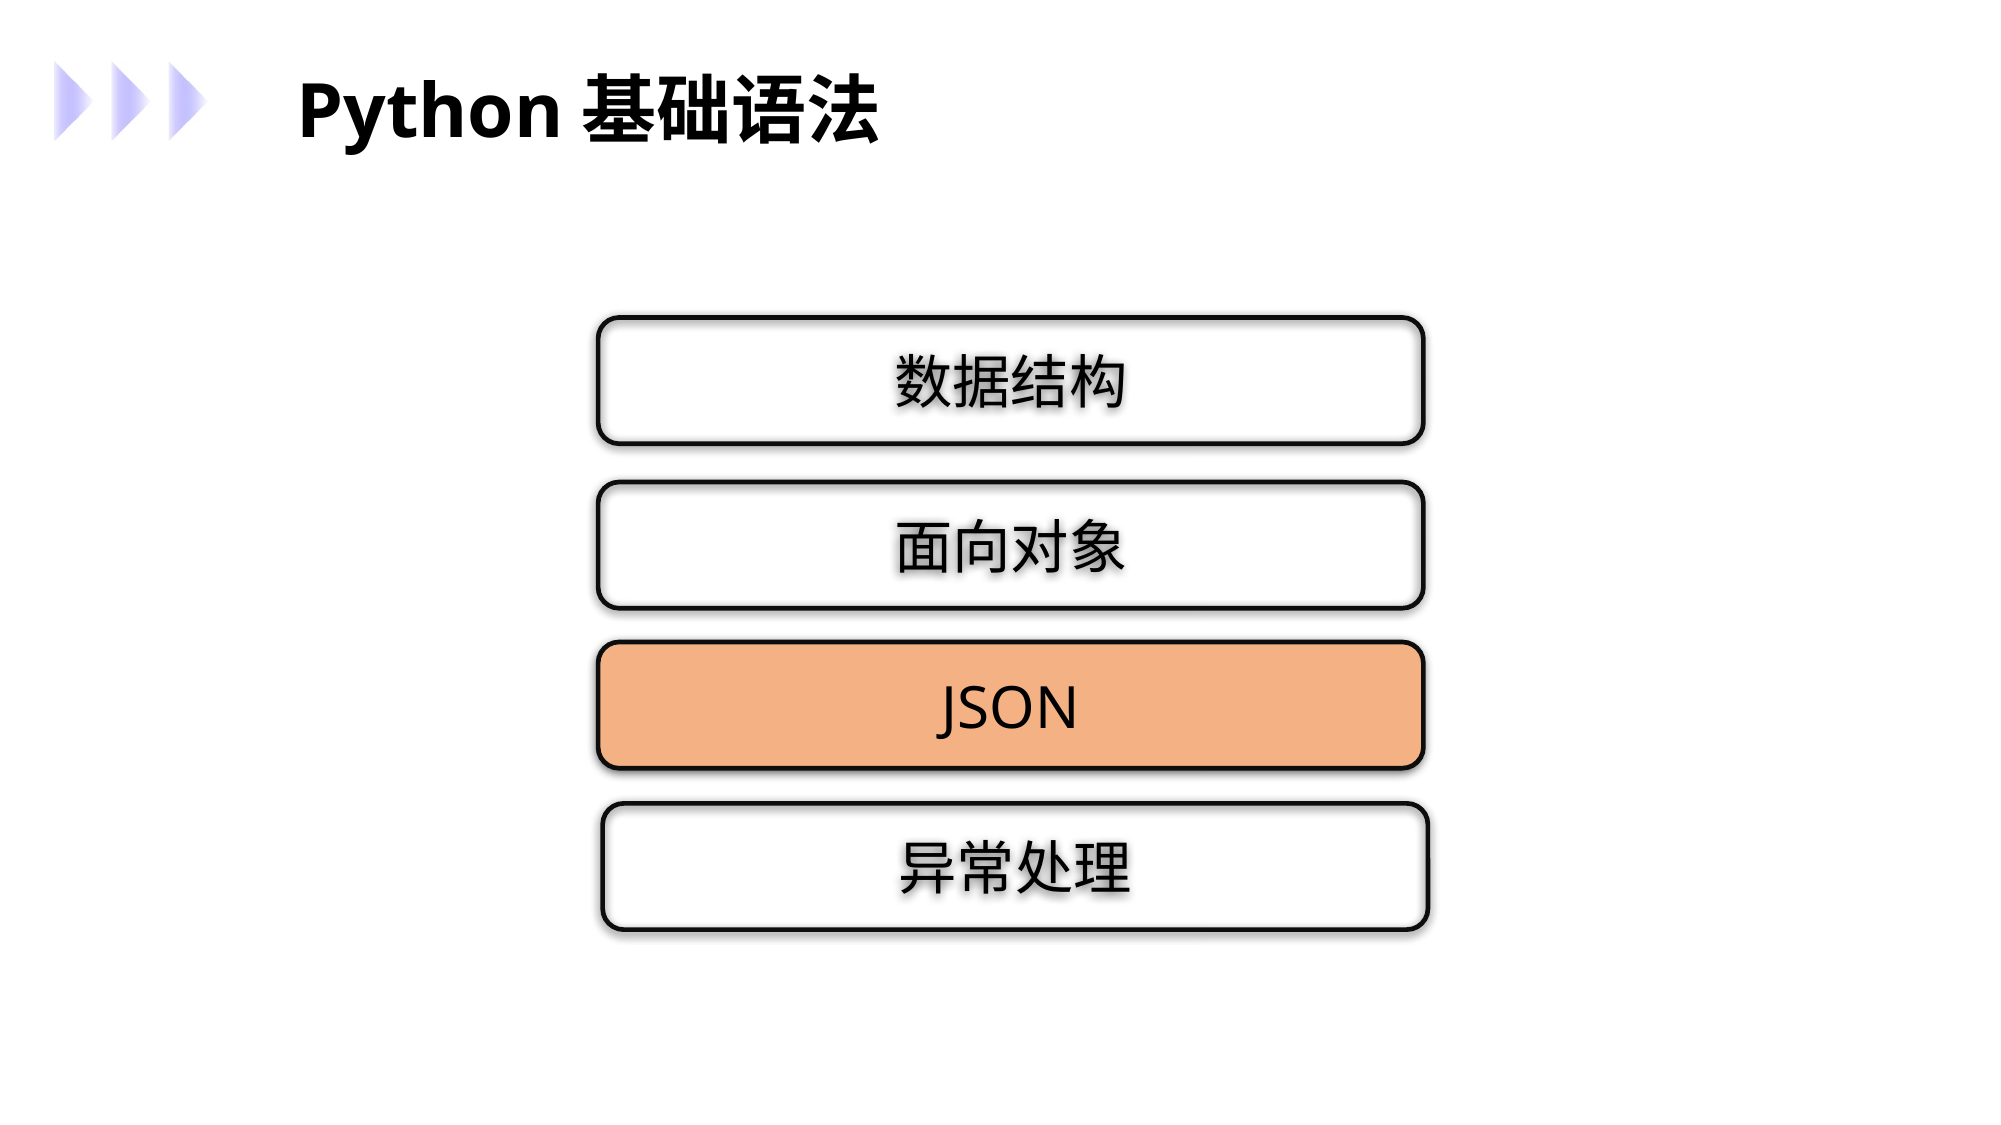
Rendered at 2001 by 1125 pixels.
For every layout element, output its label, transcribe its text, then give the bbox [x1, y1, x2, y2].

text_box Python基础语法 [281, 55, 900, 160]
text_box 异常处理 [602, 803, 1428, 930]
text_box 数据结构 [598, 317, 1424, 444]
text_box JSON [598, 641, 1424, 769]
text_box 面向对象 [598, 482, 1424, 609]
